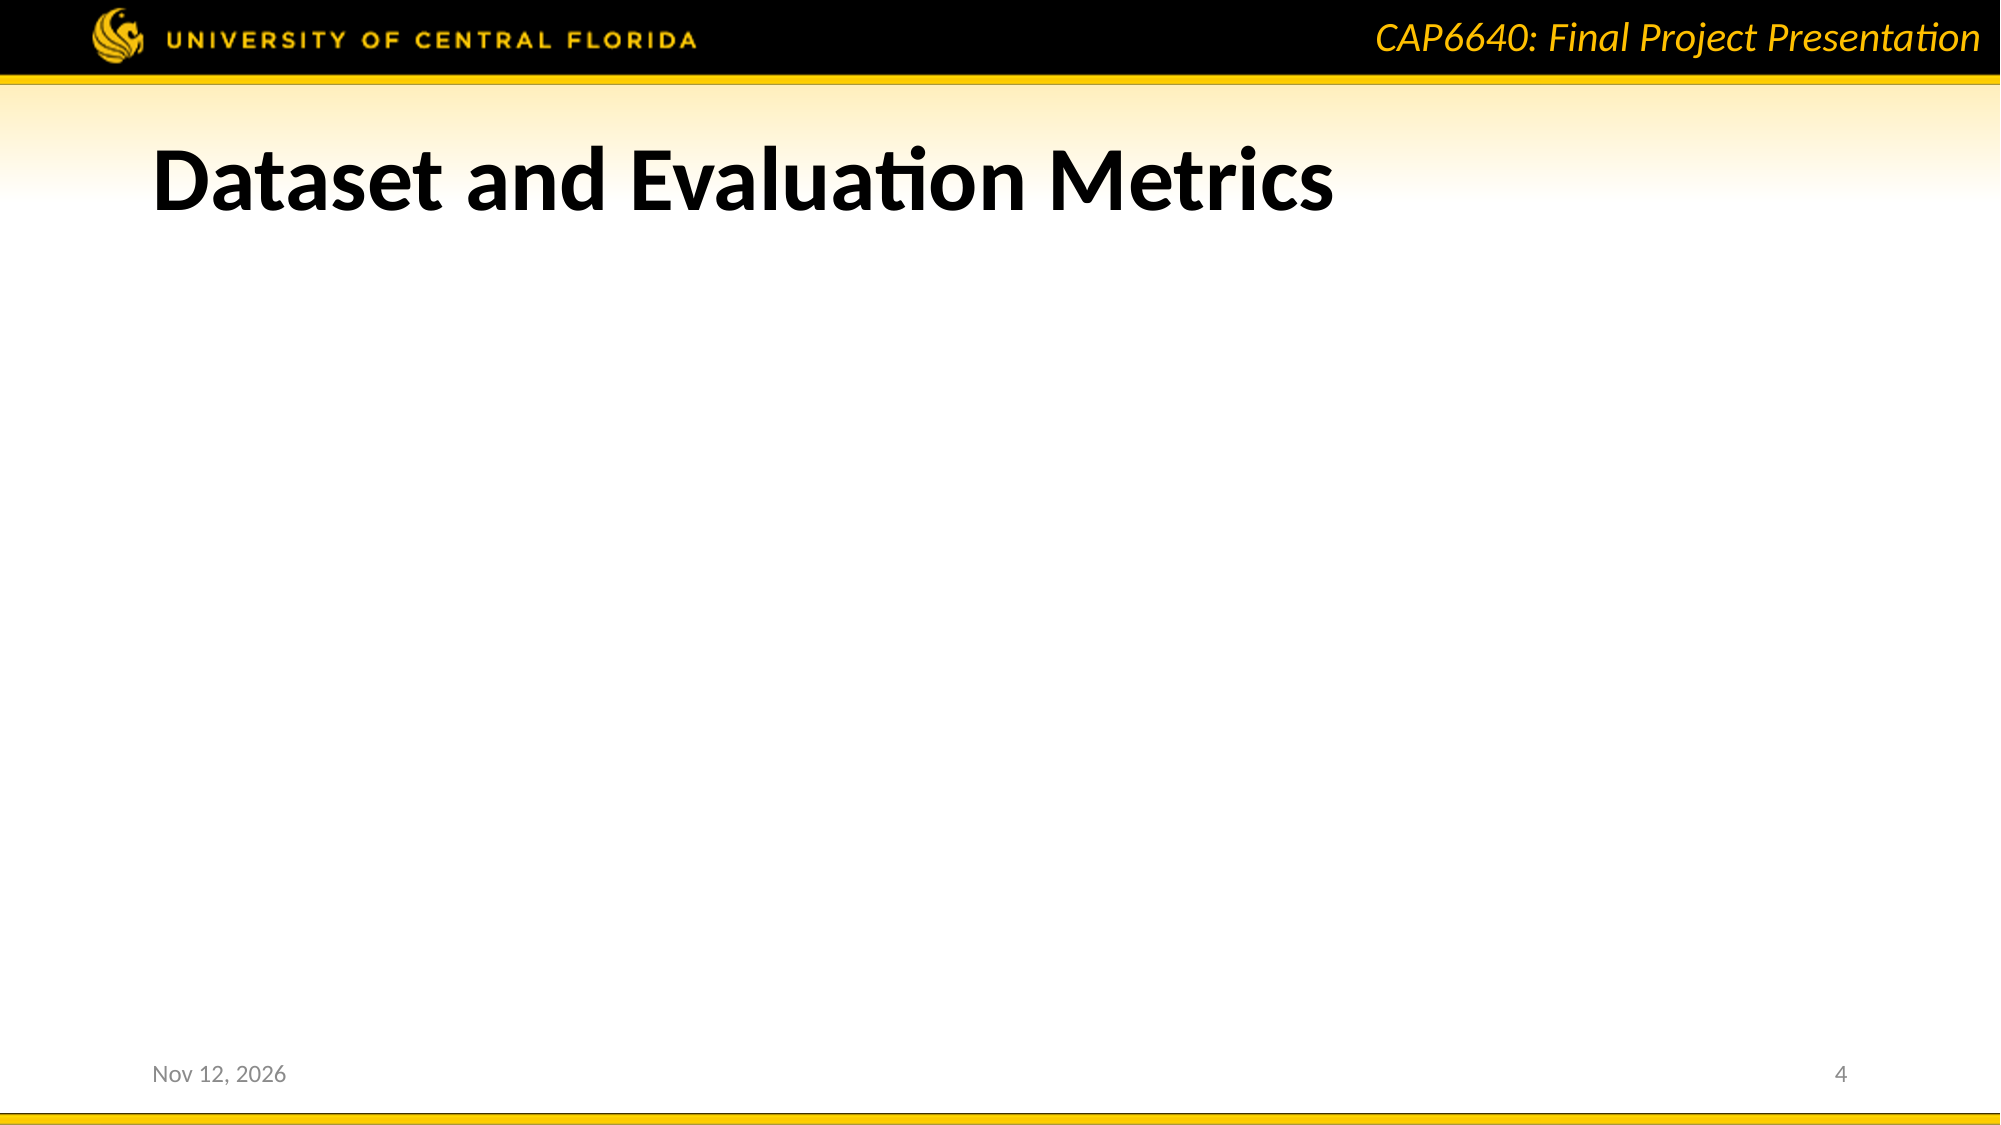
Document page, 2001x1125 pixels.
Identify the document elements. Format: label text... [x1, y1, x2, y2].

title Dataset and Evaluation Metrics [137, 84, 1863, 278]
picture [0, 1113, 2000, 1125]
slide_number 4 [1412, 1042, 1863, 1103]
slide_number 2-Apr-20 [137, 1042, 588, 1103]
picture [0, 0, 2000, 85]
